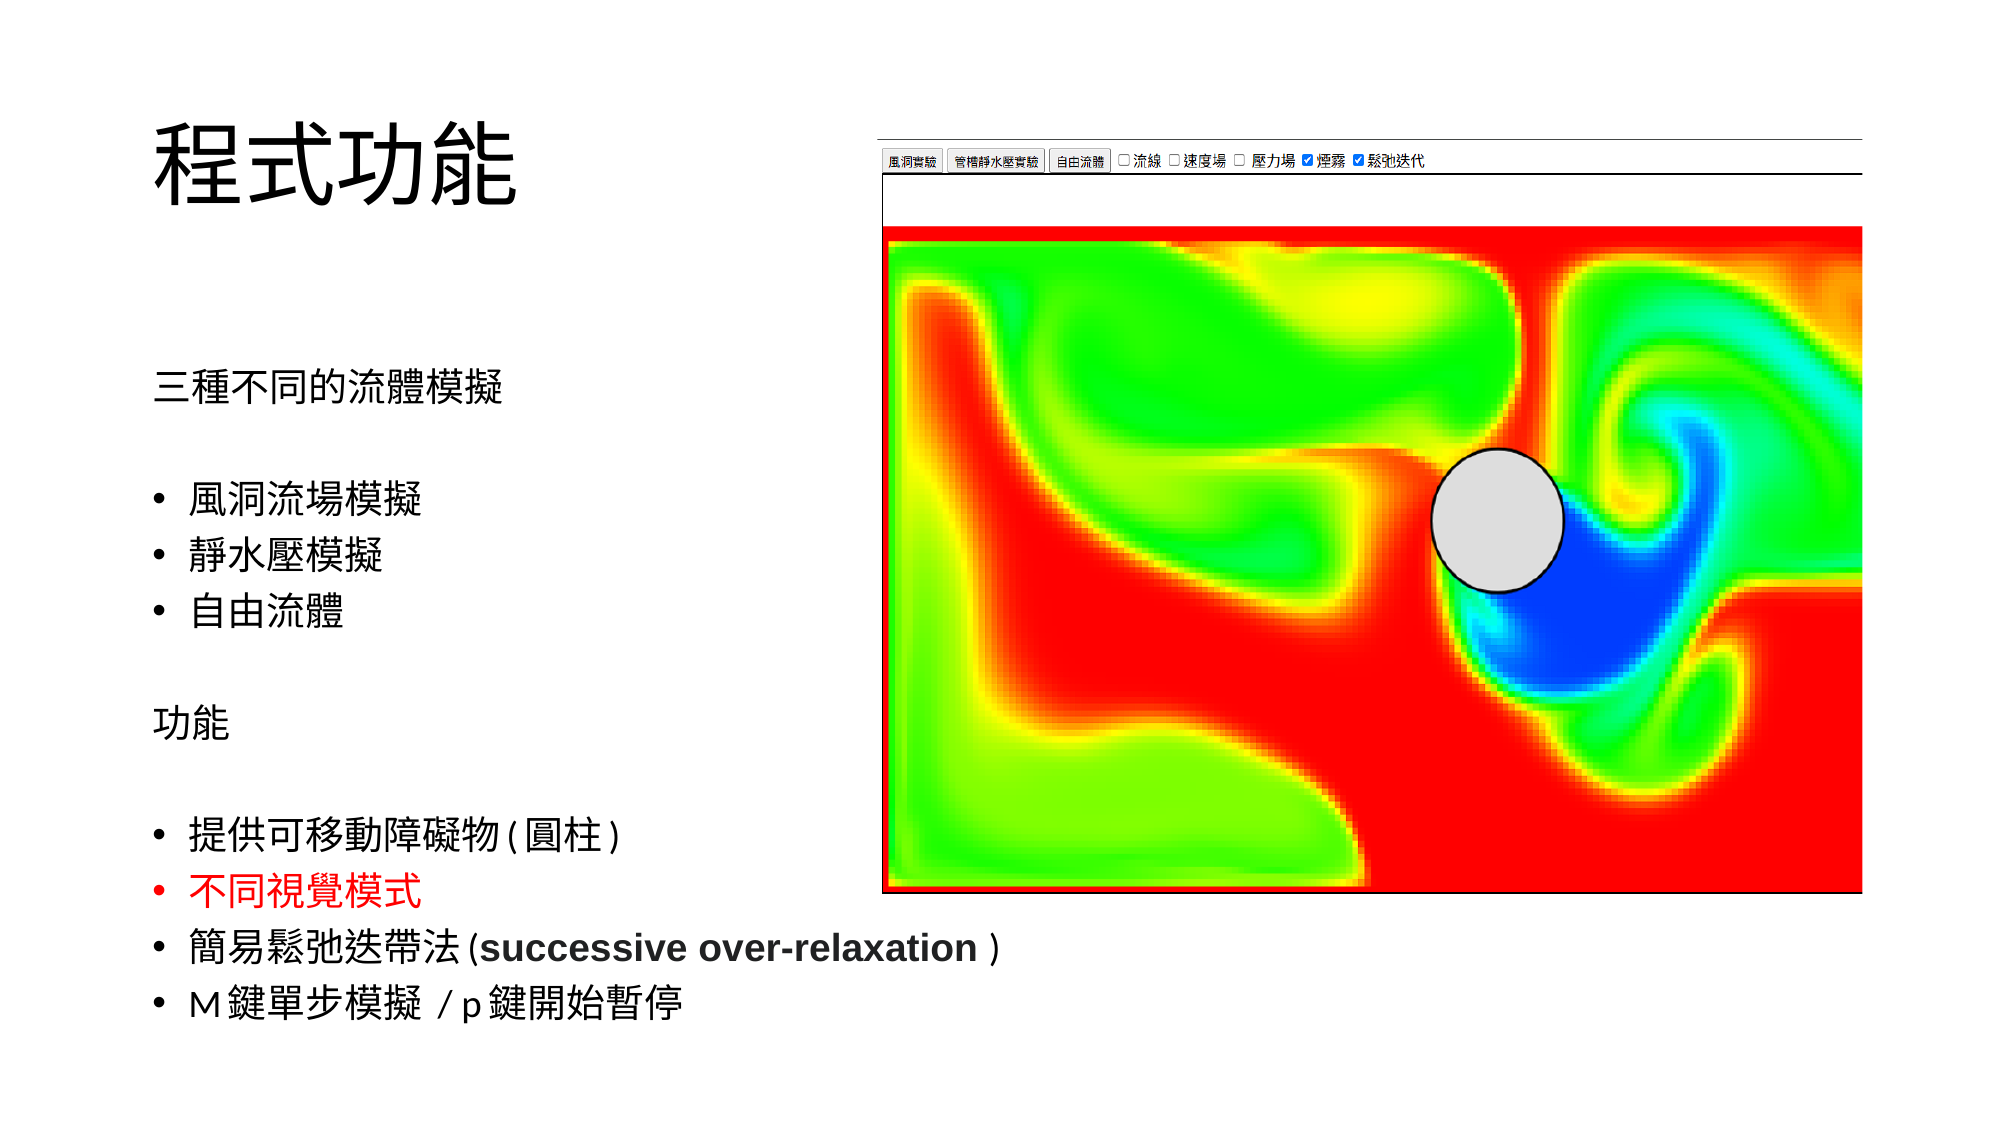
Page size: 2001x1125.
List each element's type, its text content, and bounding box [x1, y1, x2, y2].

picture [877, 139, 1863, 916]
title 程式功能 [137, 59, 1863, 278]
list 三種不同的流體模擬 風洞流場模擬 靜水壓模擬 自由流體 功能 提供可移動障礙物(圓柱) 不同視覺模式 簡易鬆弛迭帶法(successive over-relaxation ) M鍵單步模擬 / p鍵開始暫停 [137, 299, 1863, 1037]
